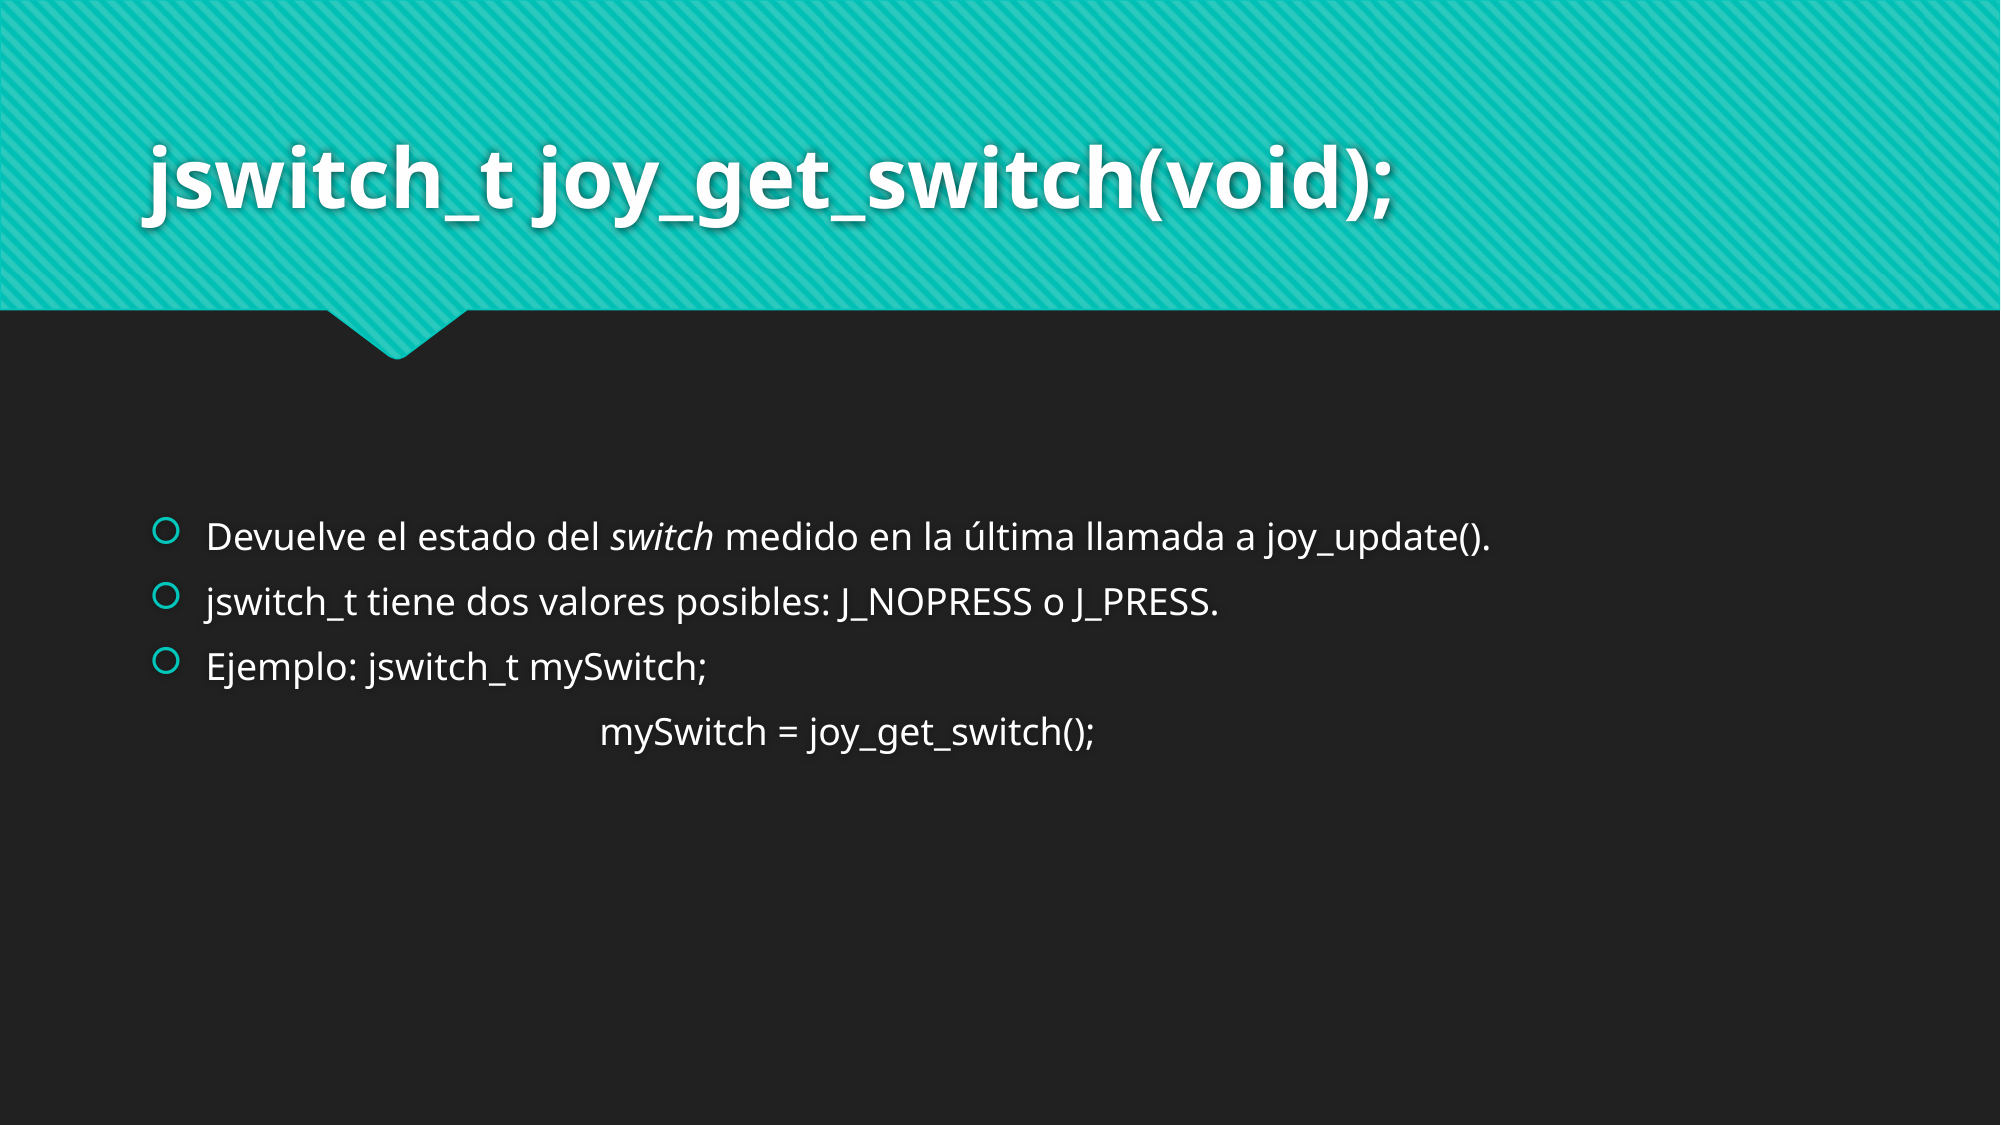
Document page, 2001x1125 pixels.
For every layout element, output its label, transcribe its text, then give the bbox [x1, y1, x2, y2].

title jswitch_t joy_get_switch(void); [132, 73, 1868, 233]
list Devuelve el estado del switch medido en la última llamada a joy_update(). jswitch_t tiene dos valores posibles: J_NOPRESS o J_PRESS. Ejemplo: jswitch_t mySwitch; mySwitch = joy_get_switch(); [134, 364, 1866, 962]
